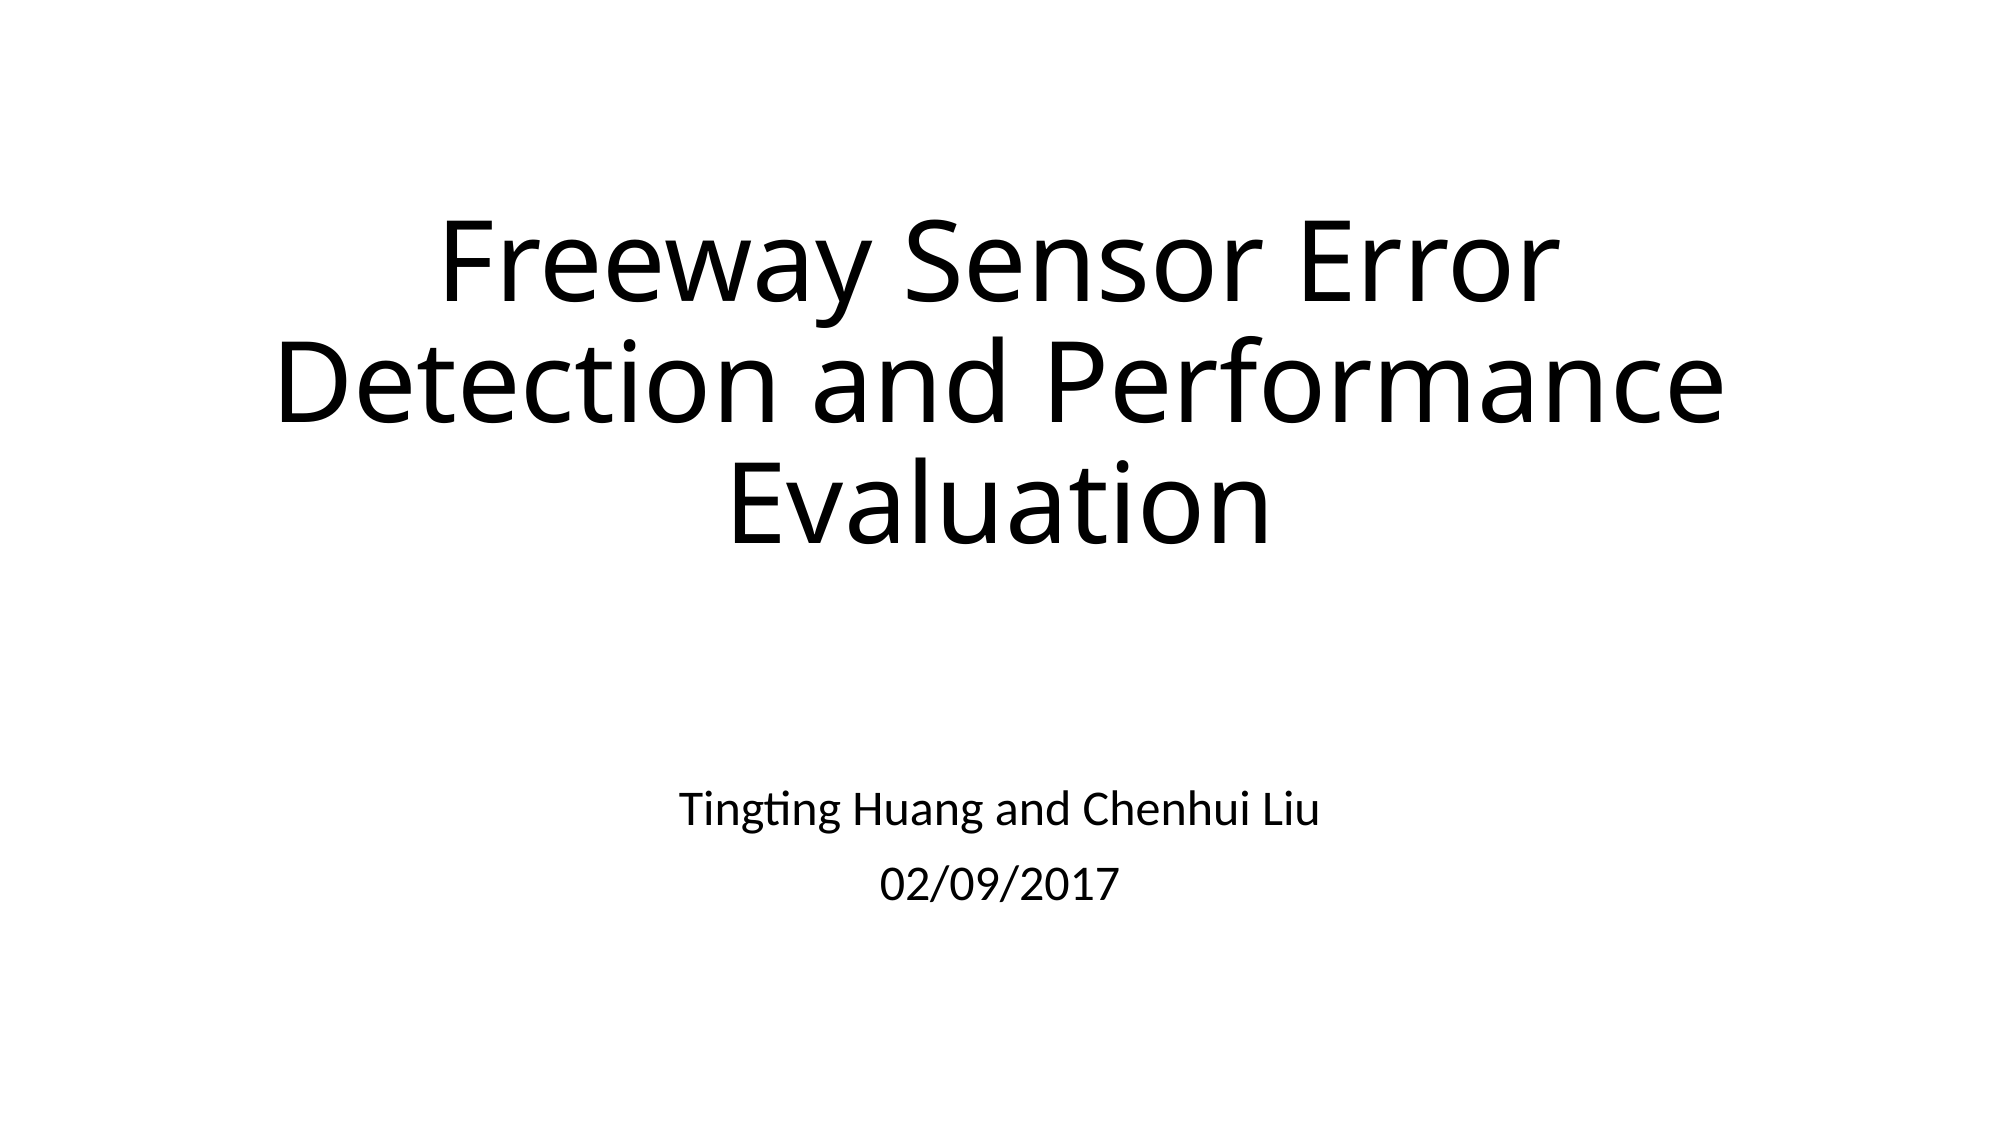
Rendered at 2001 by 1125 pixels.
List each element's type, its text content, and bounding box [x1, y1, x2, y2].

title Freeway Sensor Error Detection and Performance Evaluation [249, 184, 1750, 576]
subtitle Tingting Huang and Chenhui Liu 02/09/2017 [249, 693, 1750, 966]
